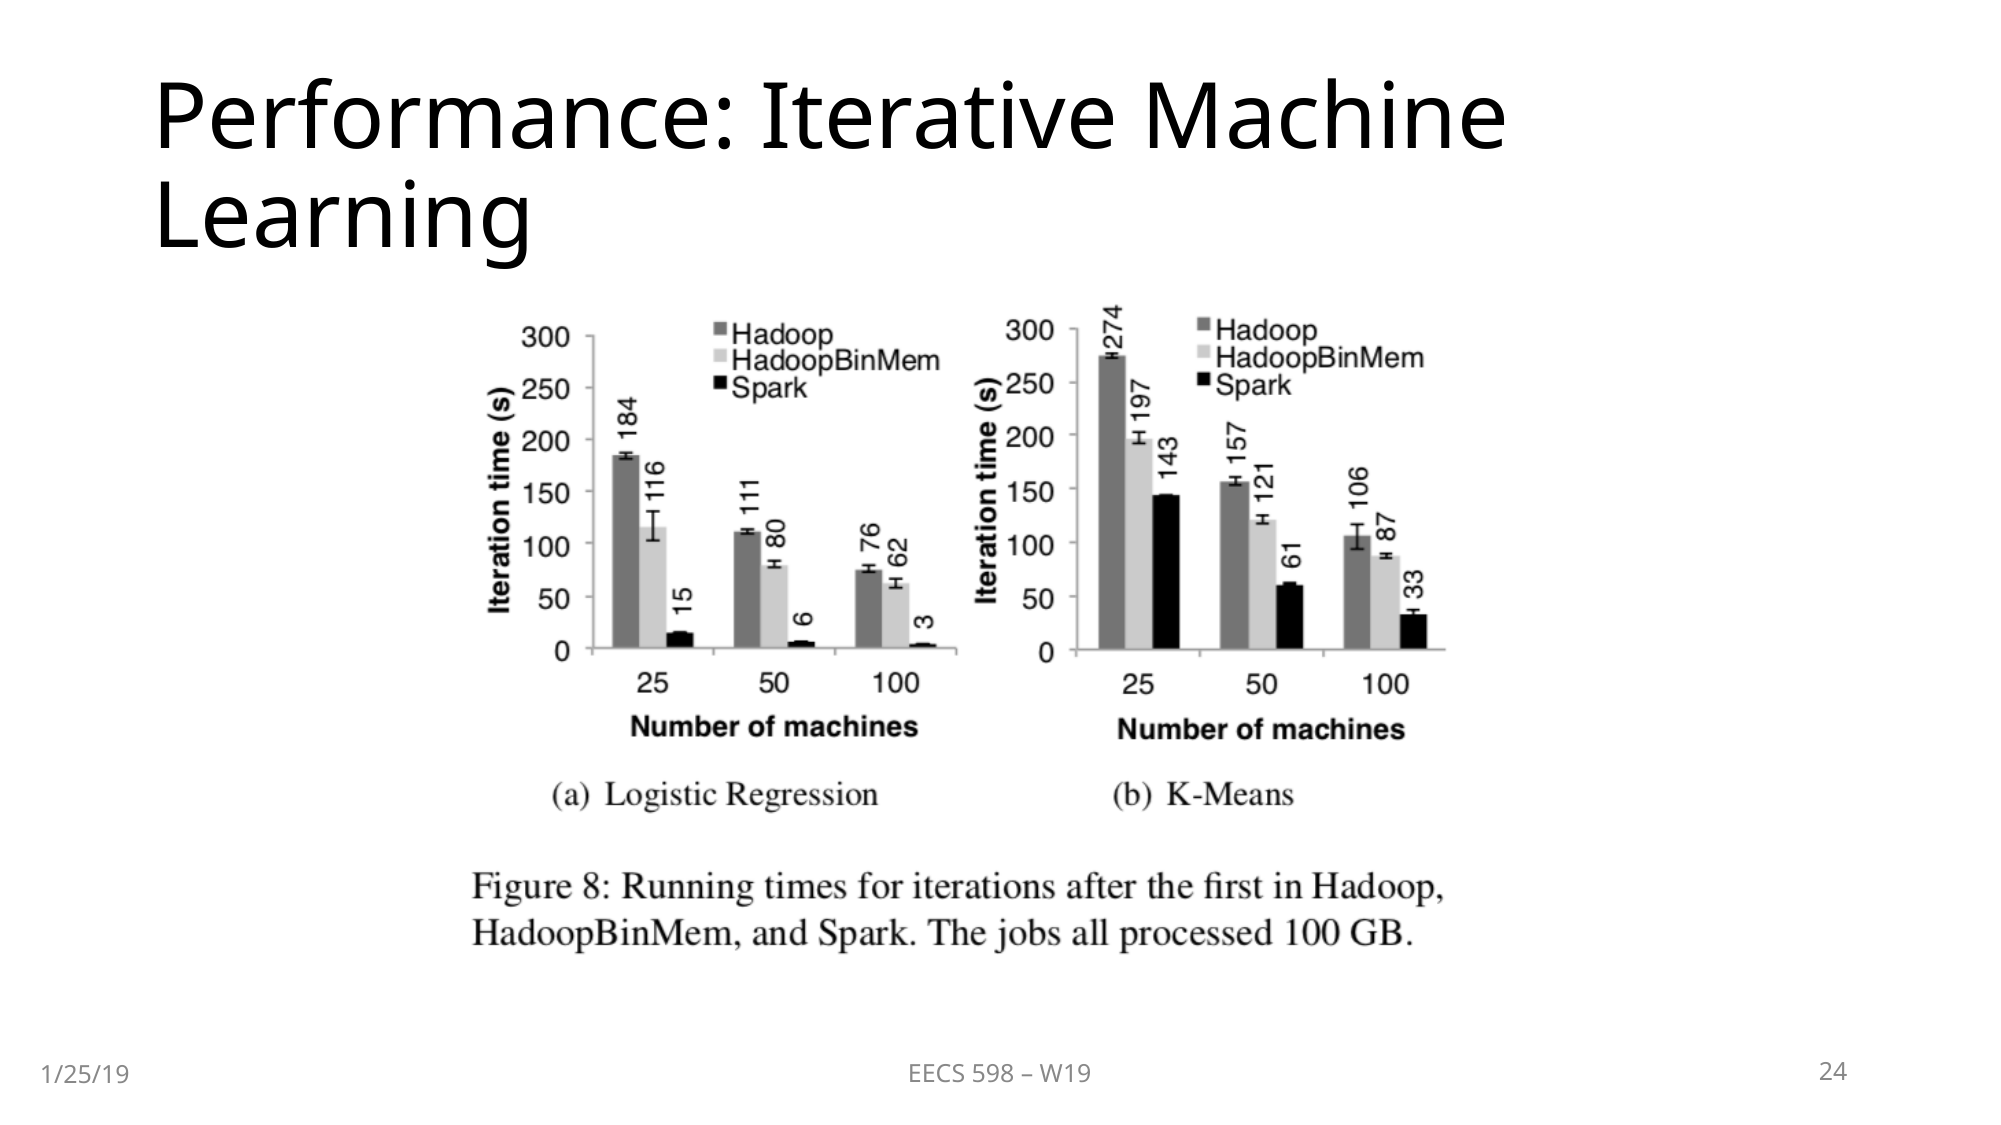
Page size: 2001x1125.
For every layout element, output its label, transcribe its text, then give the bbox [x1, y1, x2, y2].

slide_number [24, 1043, 475, 1104]
title Performance: Iterative Machine Learning [137, 59, 1863, 278]
picture [416, 277, 1517, 975]
text_box EECS 598 – W19 [662, 1042, 1338, 1103]
slide_number 24 [1412, 1042, 1863, 1103]
